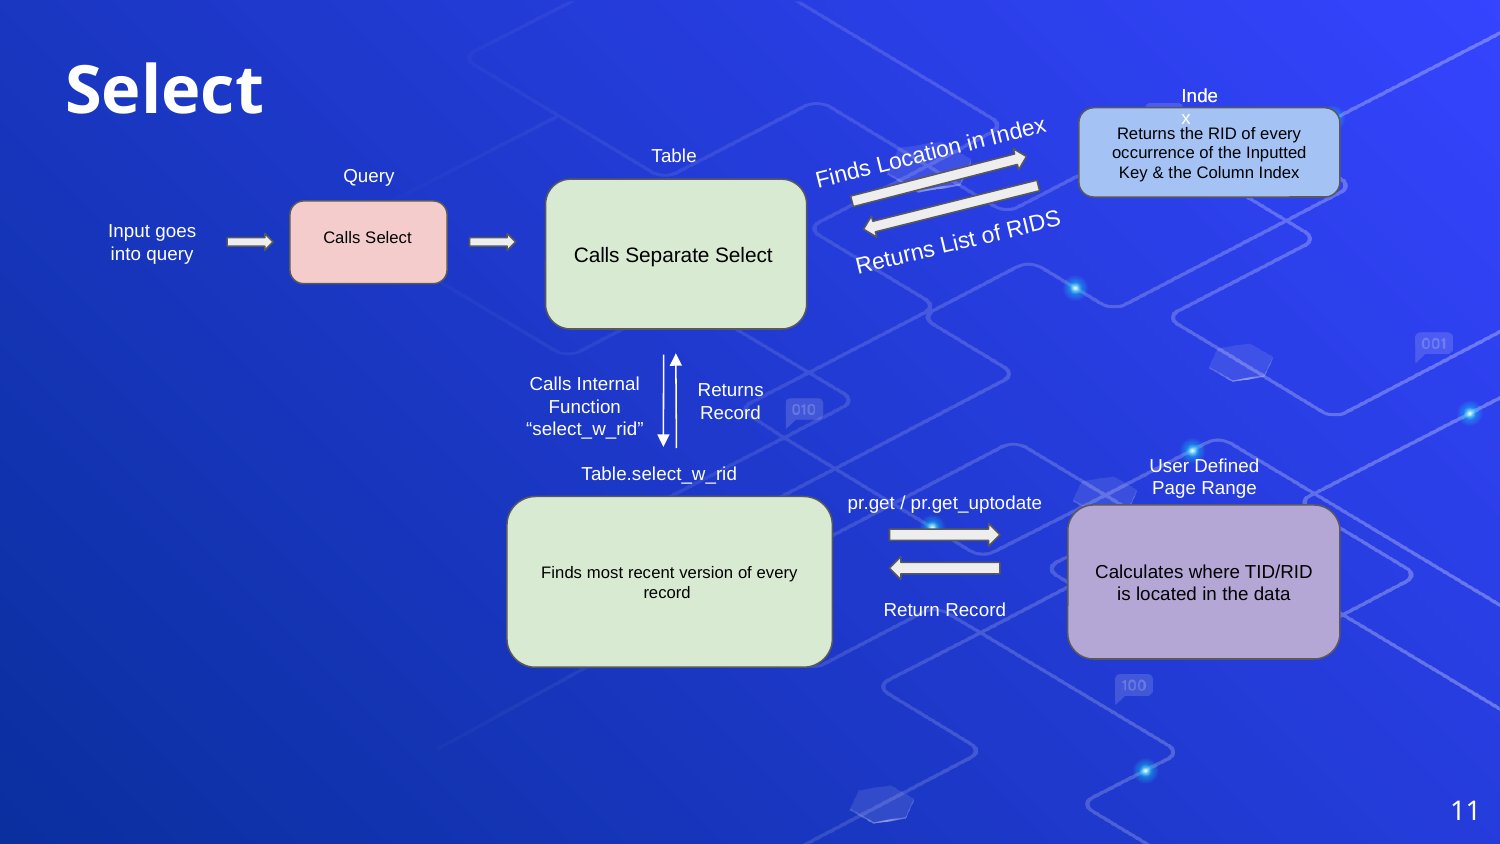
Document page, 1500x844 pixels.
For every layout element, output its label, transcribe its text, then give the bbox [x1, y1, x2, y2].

text_box [889, 556, 1000, 580]
slide_number ‹#› [1391, 779, 1482, 844]
text_box Return Record [854, 586, 1035, 632]
text_box [863, 180, 1040, 233]
text_box [289, 200, 448, 284]
text_box Table [636, 131, 731, 178]
text_box Returns the RID of every occurrence of the Inputted Key & the Column Index [1078, 107, 1340, 198]
text_box Finds Location in Index [748, 80, 1106, 222]
text_box pr.get / pr.get_uptodate [751, 479, 1138, 525]
text_box User Defined Page Range [1133, 438, 1276, 514]
picture [0, 0, 1500, 844]
text_box Calls Select [308, 217, 440, 258]
title Select [64, 49, 1052, 127]
text_box Finds most recent version of every record [506, 496, 833, 668]
text_box Calculates where TID/RID is located in the data [1067, 504, 1340, 659]
text_box Returns Record [681, 362, 798, 438]
text_box Table.select_w_rid [526, 450, 792, 496]
text_box Input goes into query [84, 204, 220, 279]
text_box Index [1166, 68, 1243, 144]
text_box [889, 525, 1000, 547]
text_box [227, 233, 274, 251]
text_box Query [328, 152, 420, 198]
text_box Calls Internal Function “select_w_rid” [486, 356, 663, 455]
text_box [469, 233, 516, 251]
text_box Returns List of RIDS [832, 185, 1084, 296]
text_box [851, 156, 1027, 207]
text_box Calls Separate Select [545, 179, 807, 329]
